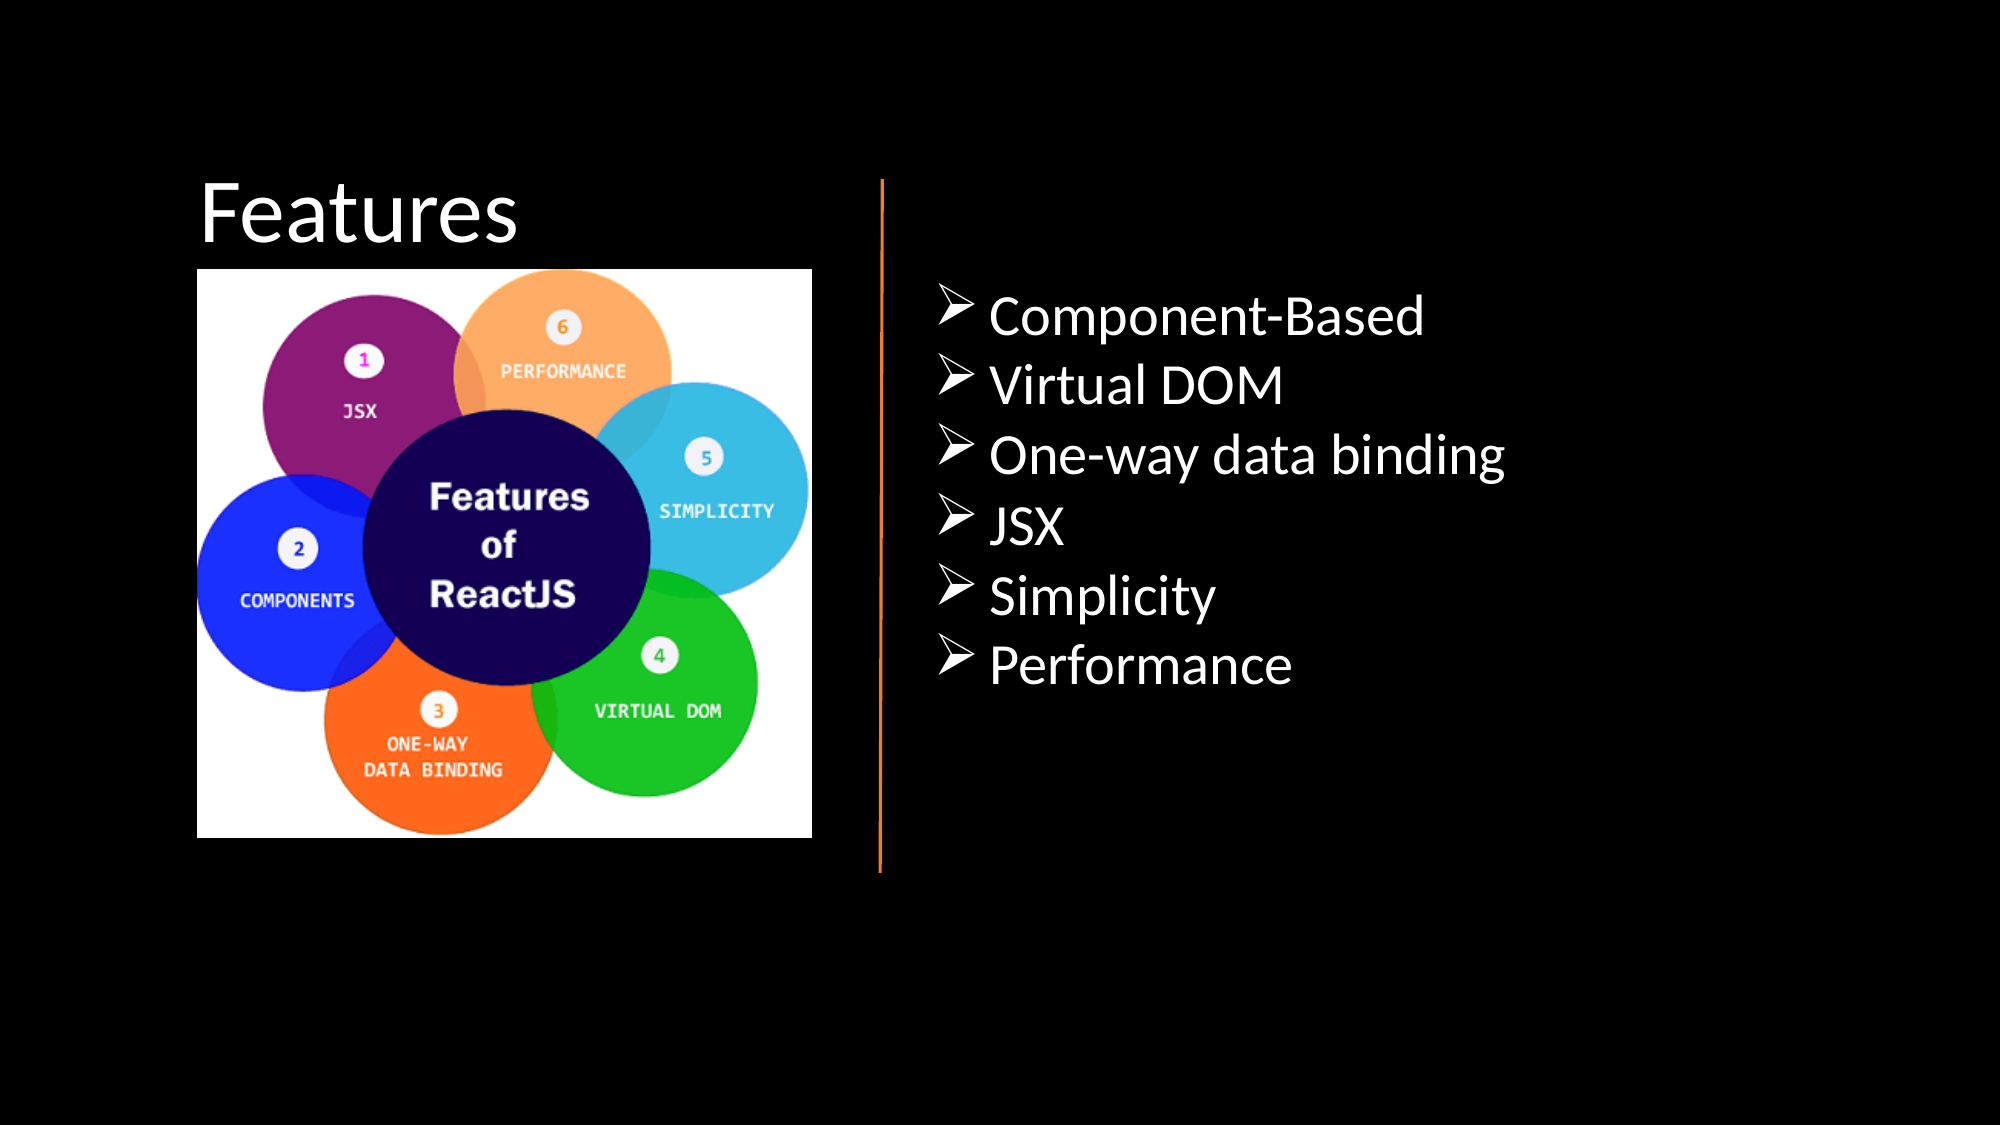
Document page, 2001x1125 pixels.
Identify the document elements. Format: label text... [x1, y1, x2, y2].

text_box Features [184, 143, 626, 268]
text_box Component-Based Virtual DOM One-way data binding JSX Simplicity Performance [918, 269, 1859, 704]
picture [197, 269, 812, 838]
